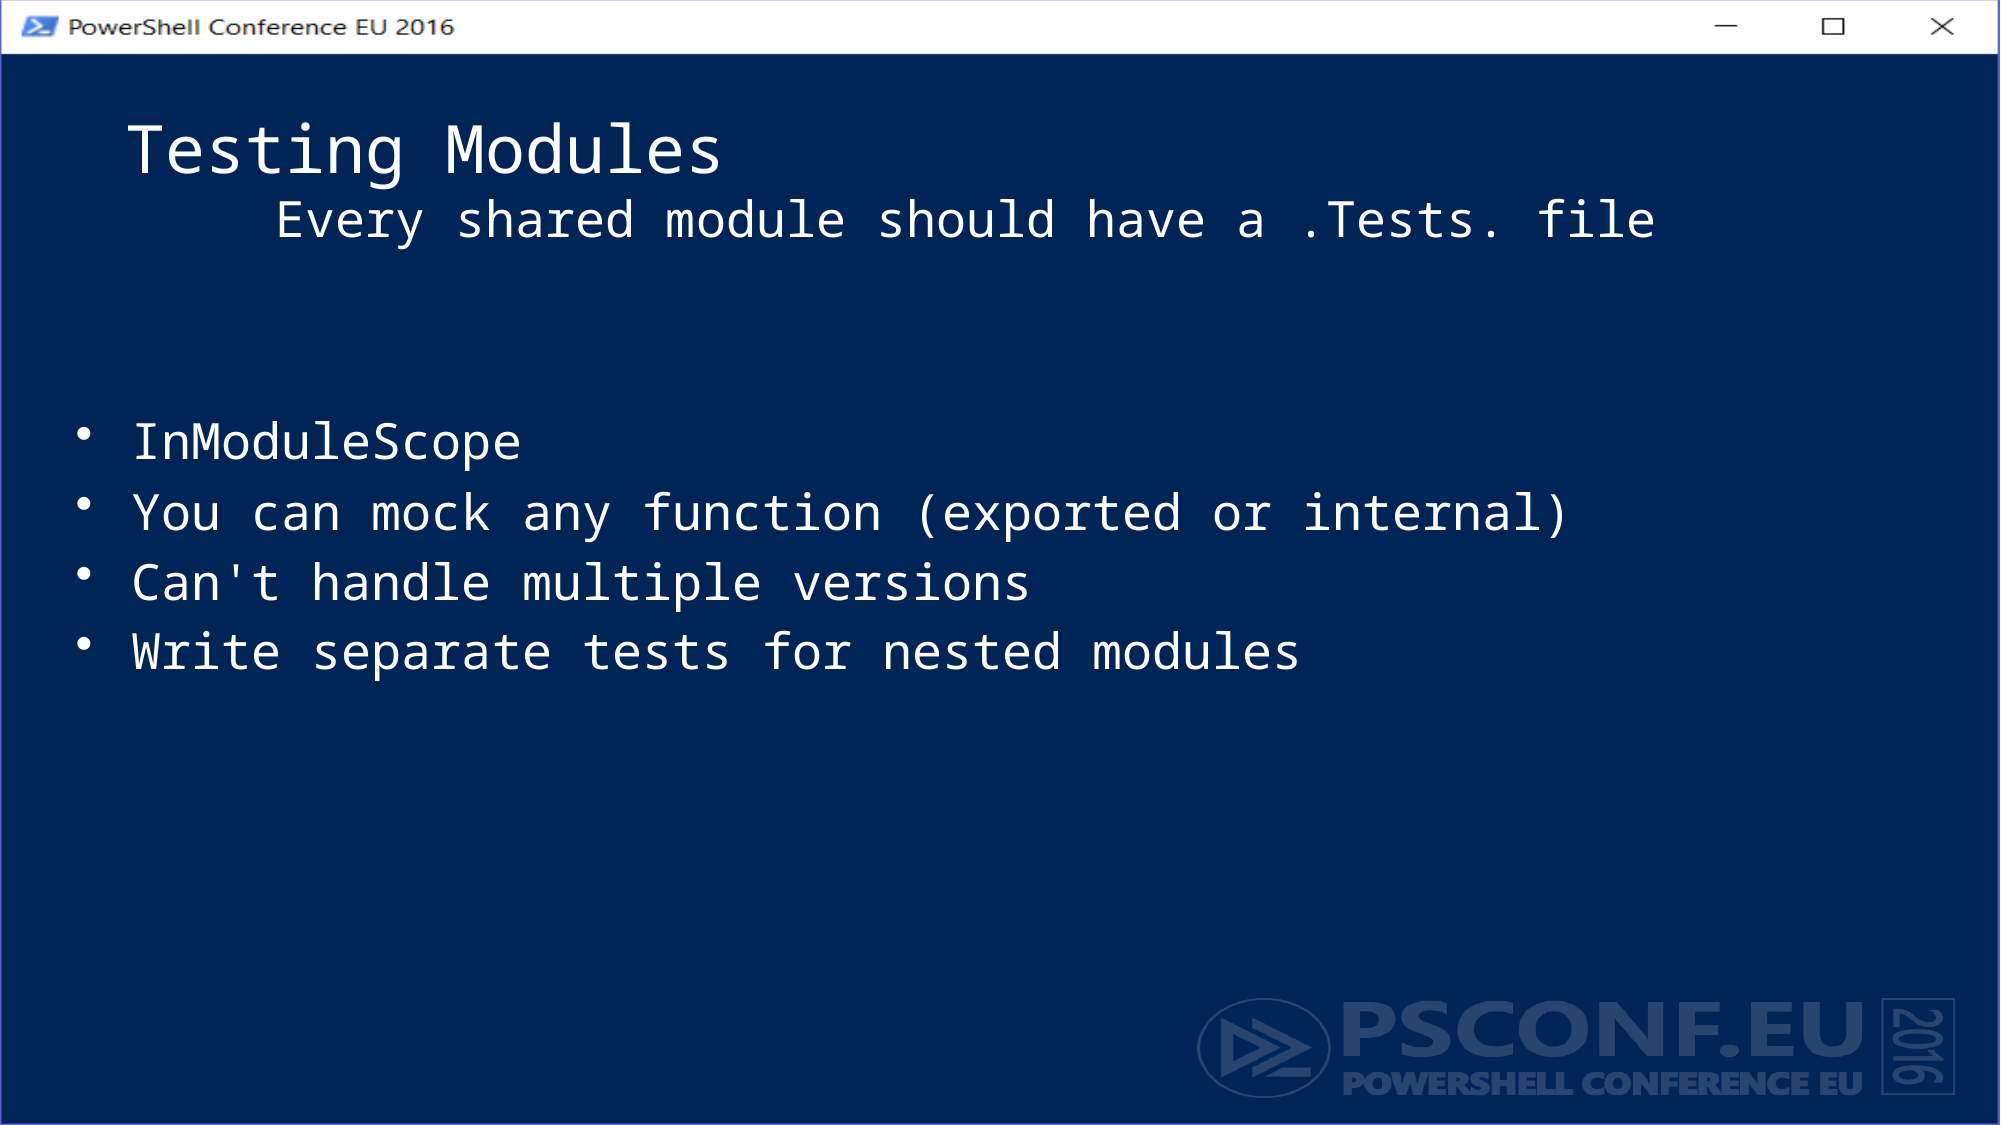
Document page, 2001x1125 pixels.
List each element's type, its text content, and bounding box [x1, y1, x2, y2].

list InModuleScope You can mock any function (exported or internal) Can't handle multiple versions Write separate tests for nested modules [60, 402, 1963, 738]
picture [0, 0, 2000, 1125]
title Testing Modules Every shared module should have a .Tests. file [111, 99, 1852, 317]
